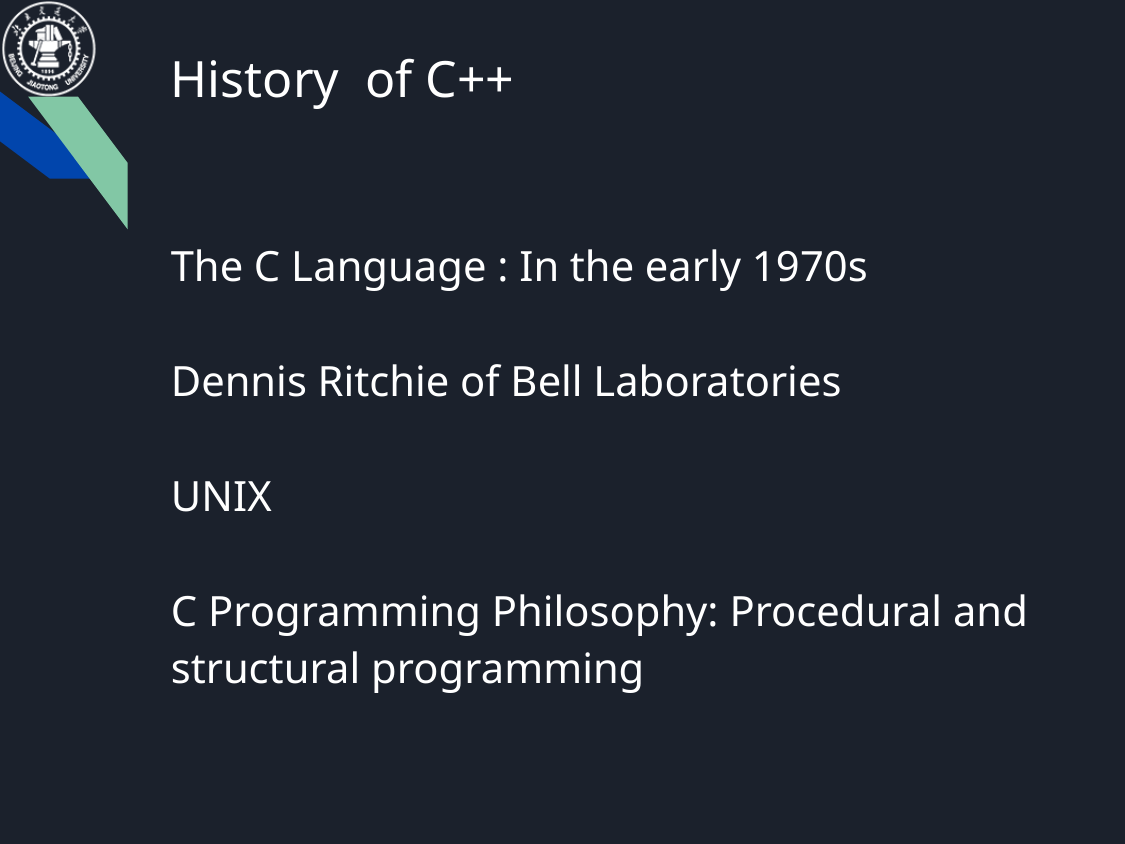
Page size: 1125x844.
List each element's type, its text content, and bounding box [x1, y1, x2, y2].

picture [0, 0, 100, 97]
list The C Language : In the early 1970s Dennis Ritchie of Bell Laboratories UNIX C Programming Philosophy: Procedural and structural programming [159, 220, 1125, 579]
title History of C++ [159, 36, 1026, 149]
